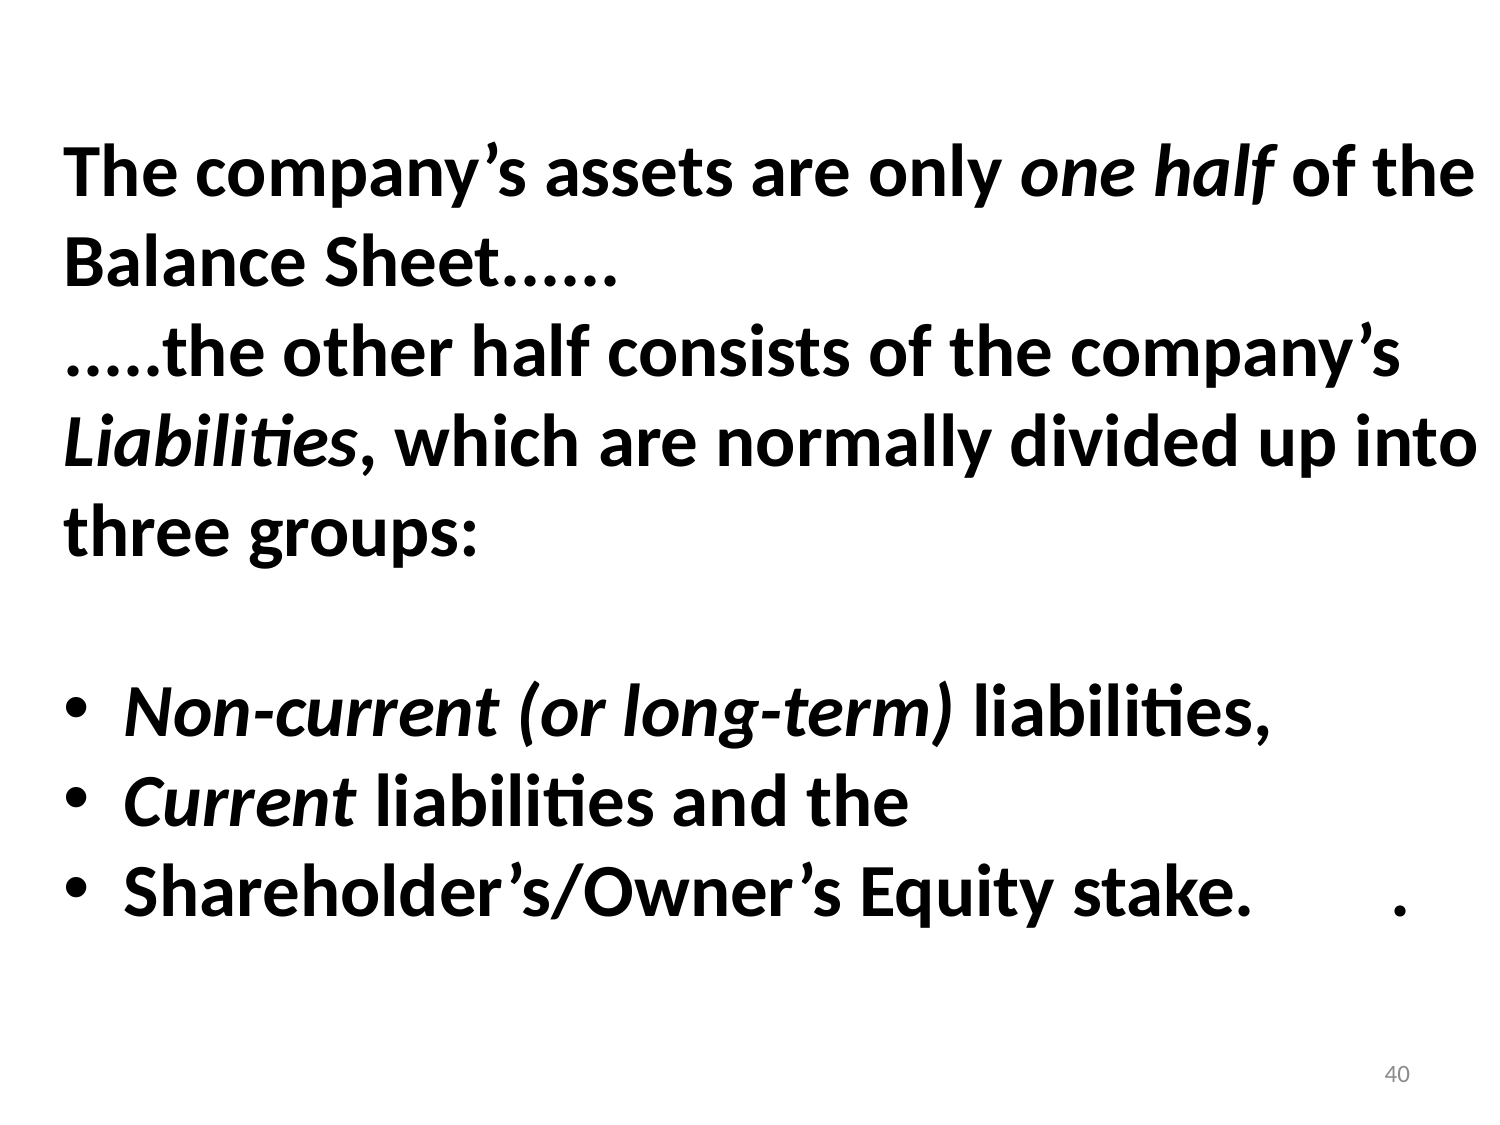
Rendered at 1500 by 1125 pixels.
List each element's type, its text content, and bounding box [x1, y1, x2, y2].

text_box The company’s assets are only one half of the Balance Sheet...... .....the other half consists of the company’s Liabilities, which are normally divided up into three groups: Non-current (or long-term) liabilities, Current liabilities and the Shareholder’s/Owner’s Equity stake. . [49, 113, 1500, 1029]
slide_number 40 [1074, 1042, 1425, 1103]
